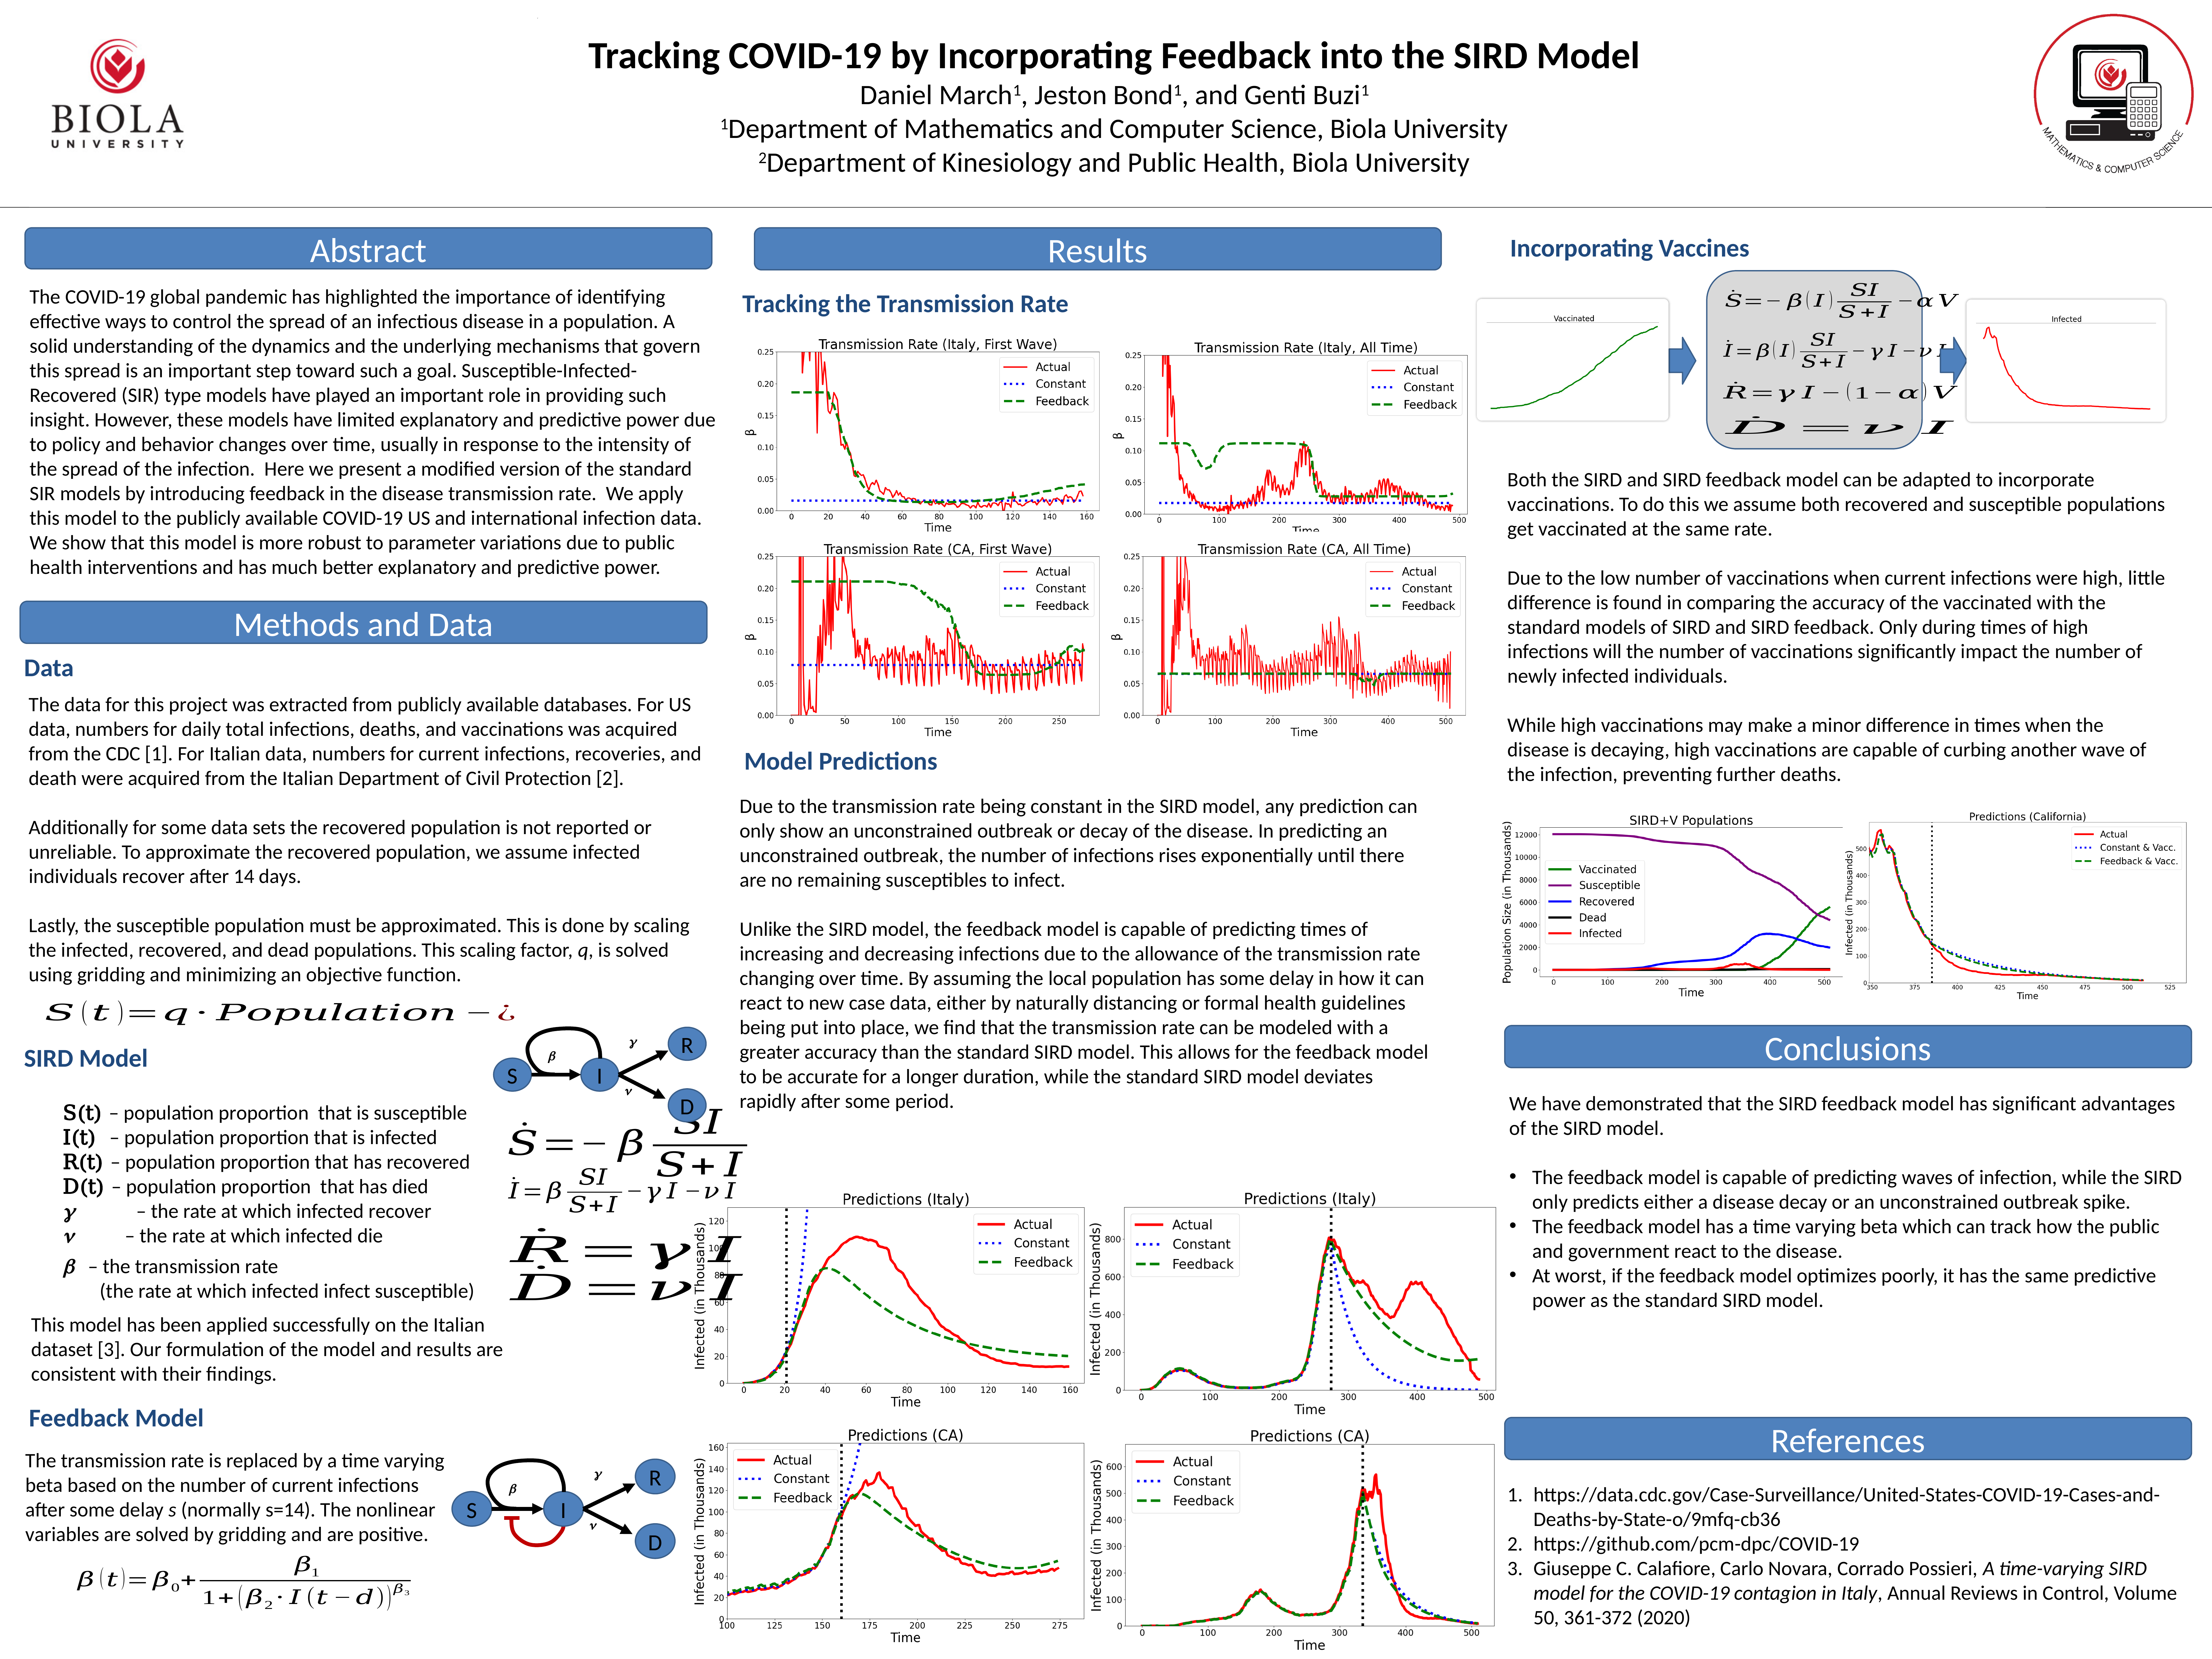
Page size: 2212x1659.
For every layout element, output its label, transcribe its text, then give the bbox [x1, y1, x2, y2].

text_box This model has been applied successfully on the Italian dataset [3]. Our formulation of the model and results are consistent with their findings. [8, 1299, 530, 1387]
text_box Both the SIRD and SIRD feedback model can be adapted to incorporate vaccinations. To do this we assume both recovered and susceptible populations get vaccinated at the same rate. Due to the low number of vaccinations when current infections were high, little difference is found in comparing the accuracy of the vaccinated with the standard models of SIRD and SIRD feedback. Only during times of high infections will the number of vaccinations significantly impact the number of newly infected individuals. While high vaccinations may make a minor difference in times when the disease is decaying, high vaccinations are capable of curbing another wave of the infection, preventing further deaths. [1503, 464, 2174, 788]
picture [724, 308, 1659, 738]
title Tracking COVID-19 by Incorporating Feedback into the SIRD Model Daniel March1, Jeston Bond1, and Genti Buzi1 1Department of Mathematics and Computer Science, Biola University 2Department of Kinesiology and Public Health, Biola University [349, 18, 1881, 190]
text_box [505, 1104, 749, 1308]
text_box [452, 1459, 675, 1559]
text_box Due to the transmission rate being constant in the SIRD model, any prediction can only show an unconstrained outbreak or decay of the disease. In predicting an unconstrained outbreak, the number of infections rises exponentially until there are no remaining susceptibles to infect. Unlike the SIRD model, the feedback model is capable of predicting times of increasing and decreasing infections due to the allowance of the transmission rate changing over time. By assuming the local population has some delay in how it can react to new case data, either by naturally distancing or formal health guidelines being put into place, we find that the transmission rate can be modeled with a greater accuracy than the standard SIRD model. This allows for the feedback model to be accurate for a longer duration, while the standard SIRD model deviates rapidly after some period. [735, 790, 1438, 1114]
text_box S(t) – population proportion that is susceptible I(t) – population proportion that is infected R(t) – population proportion that has recovered D(t) – population proportion that has died g – the rate at which infected recover n – the rate at which infected die [39, 1088, 504, 1253]
text_box References [1504, 1417, 2192, 1460]
text_box Abstract [24, 227, 713, 270]
text_box Methods and Data [19, 601, 708, 644]
text_box b – the transmission rate (the rate at which infected infect susceptible) [58, 1253, 504, 1299]
text_box Feedback Model [11, 1402, 269, 1441]
text_box SIRD Model [6, 1042, 196, 1081]
list The COVID-19 global pandemic has highlighted the importance of identifying effective ways to control the spread of an infectious disease in a population. A solid understanding of the dynamics and the underlying mechanisms that govern this spread is an important step toward such a goal. Susceptible-Infected-Recovered (SIR) type models have played an important role in providing such insight. However, these models have limited explanatory and predictive power due to policy and behavior changes over time, usually in response to the intensity of the spread of the infection. Here we present a modified version of the standard SIR models by introducing feedback in the disease transmission rate. We apply this model to the publicly available COVID-19 US and international infection data. We show that this model is more robust to parameter variations due to public health interventions and has much better explanatory and predictive power. [6, 271, 742, 598]
text_box Conclusions [1504, 1025, 2192, 1069]
text_box Incorporating Vaccines [1492, 232, 2033, 271]
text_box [493, 1027, 706, 1122]
text_box The data for this project was extracted from publicly available databases. For US data, numbers for daily total infections, deaths, and vaccinations was acquired from the CDC [1]. For Italian data, numbers for current infections, recoveries, and death were acquired from the Italian Department of Civil Protection [2]. Additionally for some data sets the recovered population is not reported or unreliable. To approximate the recovered population, we assume infected individuals recover after 14 days. Lastly, the susceptible population must be approximated. This is done by scaling the infected, recovered, and dead populations. This scaling factor, q, is solved using gridding and minimizing an objective function. [24, 688, 711, 988]
picture [1976, 309, 2156, 412]
list The transmission rate is replaced by a time varying beta based on the number of current infections after some delay s (normally s=14). The nonlinear variables are solved by gridding and are positive. [2, 1435, 470, 1601]
text_box https://data.cdc.gov/Case-Surveillance/United-States-COVID-19-Cases-and-Deaths-by-State-o/9mfq-cb36 https://github.com/pcm-dpc/COVID-19 Giuseppe C. Calafiore, Carlo Novara, Corrado Possieri, A time-varying SIRD model for the COVID-19 contagion in Italy, Annual Reviews in Control, Volume 50, 361-372 (2020) [1503, 1479, 2198, 1656]
picture [1491, 797, 2196, 1006]
text_box Data [6, 651, 430, 691]
text_box We have demonstrated that the SIRD feedback model has significant advantages of the SIRD model. The feedback model is capable of predicting waves of infection, while the SIRD only predicts either a disease decay or an unconstrained outbreak spike. The feedback model has a time varying beta which can track how the public and government react to the disease. At worst, if the feedback model optimizes poorly, it has the same predictive power as the standard SIRD model. [1504, 1088, 2192, 1313]
picture [669, 1179, 1544, 1652]
picture [11, 12, 223, 169]
text_box Model Predictions [726, 745, 1267, 784]
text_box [1610, 271, 2026, 449]
text_box Results [754, 227, 1442, 271]
picture [2031, 12, 2195, 181]
text_box Tracking the Transmission Rate [724, 288, 1265, 327]
